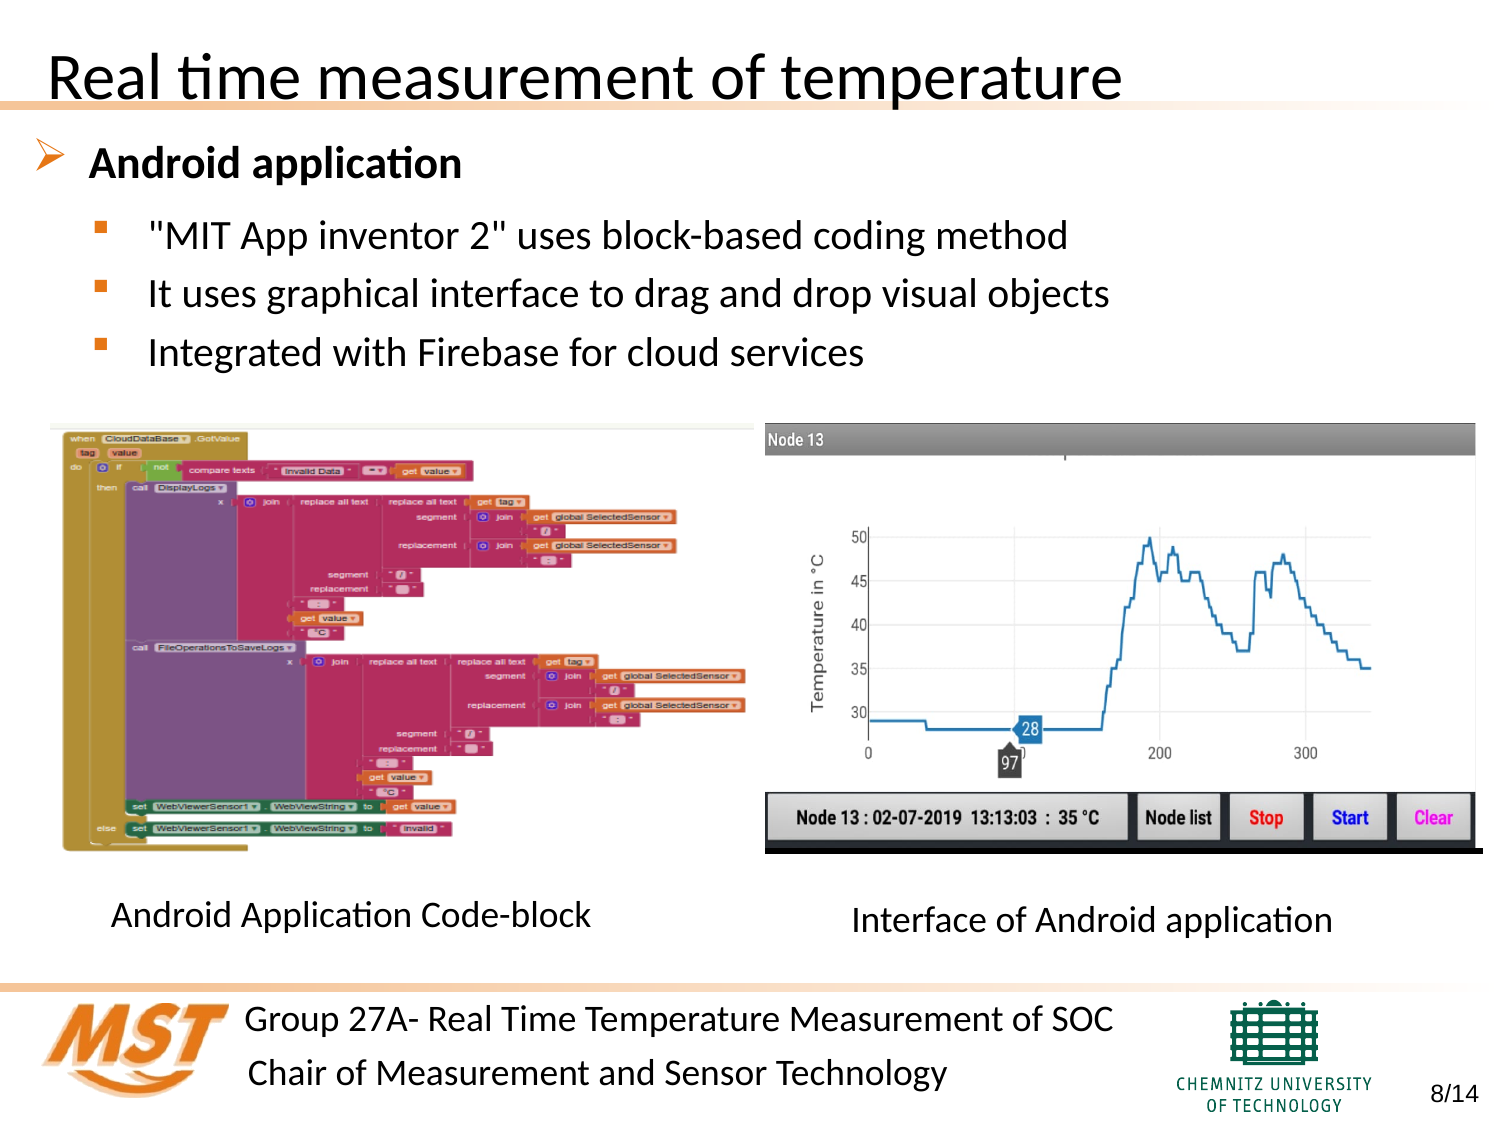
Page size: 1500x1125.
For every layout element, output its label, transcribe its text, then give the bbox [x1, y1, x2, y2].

title Real time measurement of temperature [32, 15, 1465, 90]
picture [41, 1003, 229, 1098]
text_box Interface of Android application [820, 887, 1365, 935]
text_box Android application [17, 125, 869, 185]
picture [49, 422, 754, 855]
list "MIT App inventor 2" uses block-based coding method It uses graphical interface to drag and drop visual objects Integrated with Firebase for cloud services [76, 200, 1223, 379]
text_box Android Application Code-block [50, 882, 653, 942]
picture [765, 423, 1483, 855]
